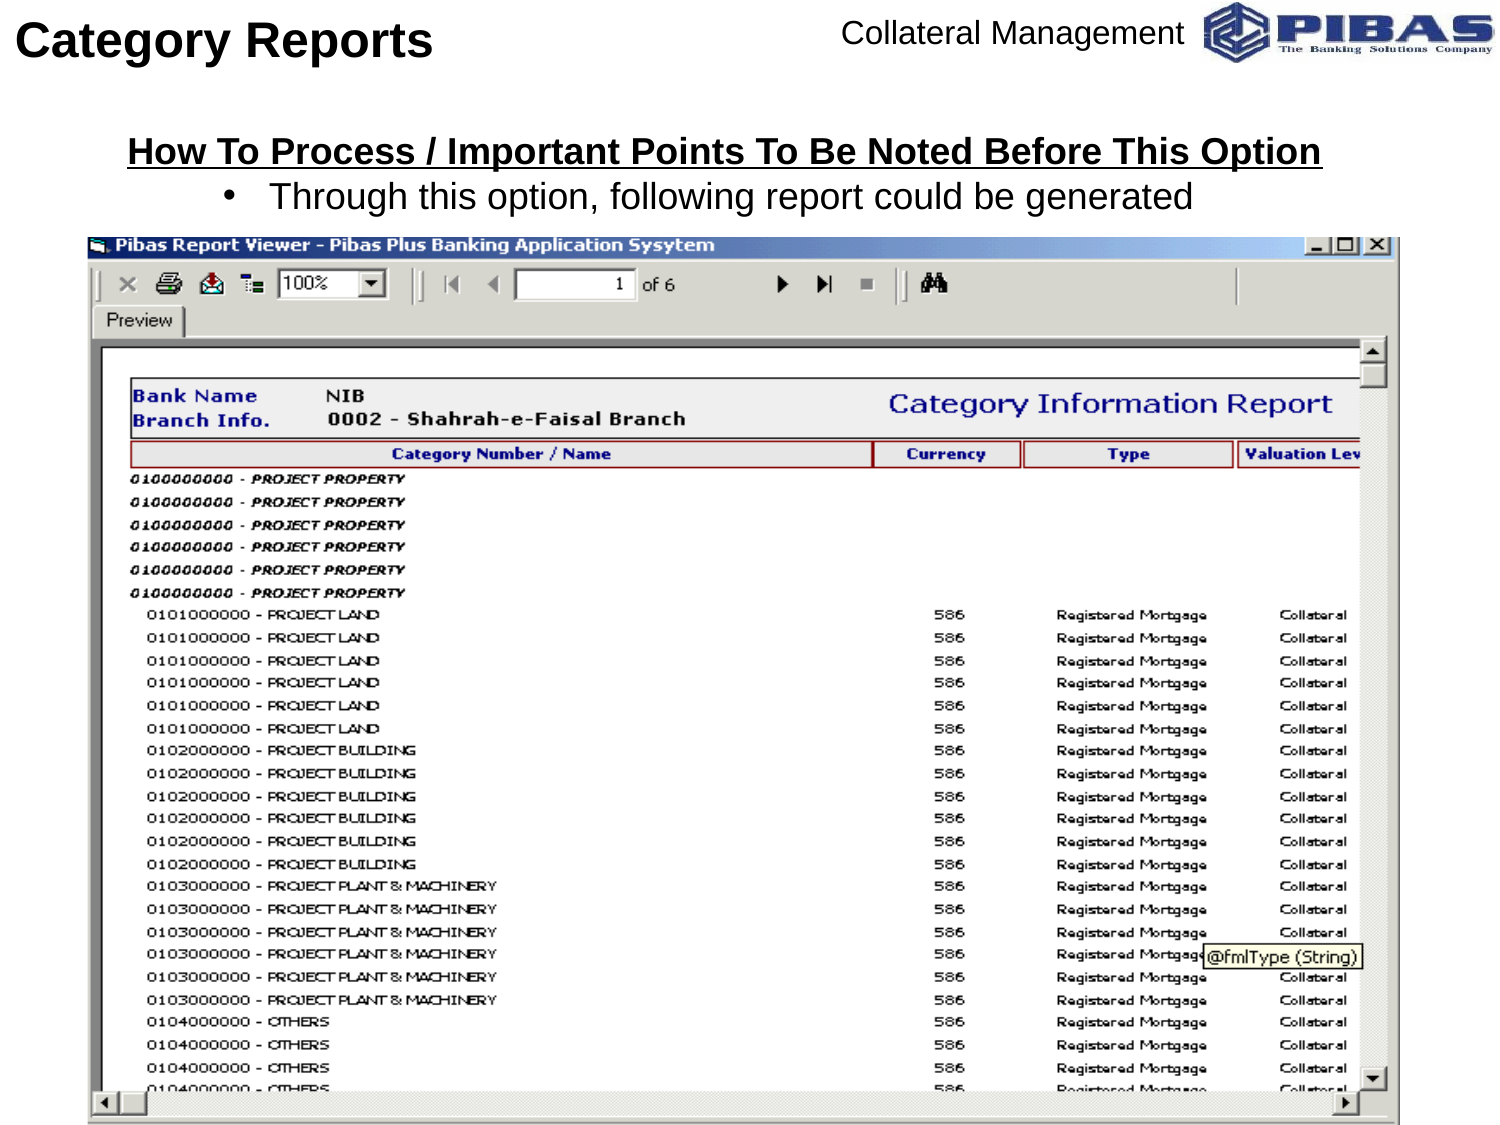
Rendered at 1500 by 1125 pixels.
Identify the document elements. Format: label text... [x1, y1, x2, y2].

picture [1199, 0, 1500, 63]
text_box How To Process / Important Points To Be Noted Before This Option Through this option, following report could be generated [49, 74, 1400, 225]
text_box Collateral Management [699, 0, 1197, 63]
text_box Category Reports [0, 0, 1113, 75]
picture [87, 237, 1401, 1125]
